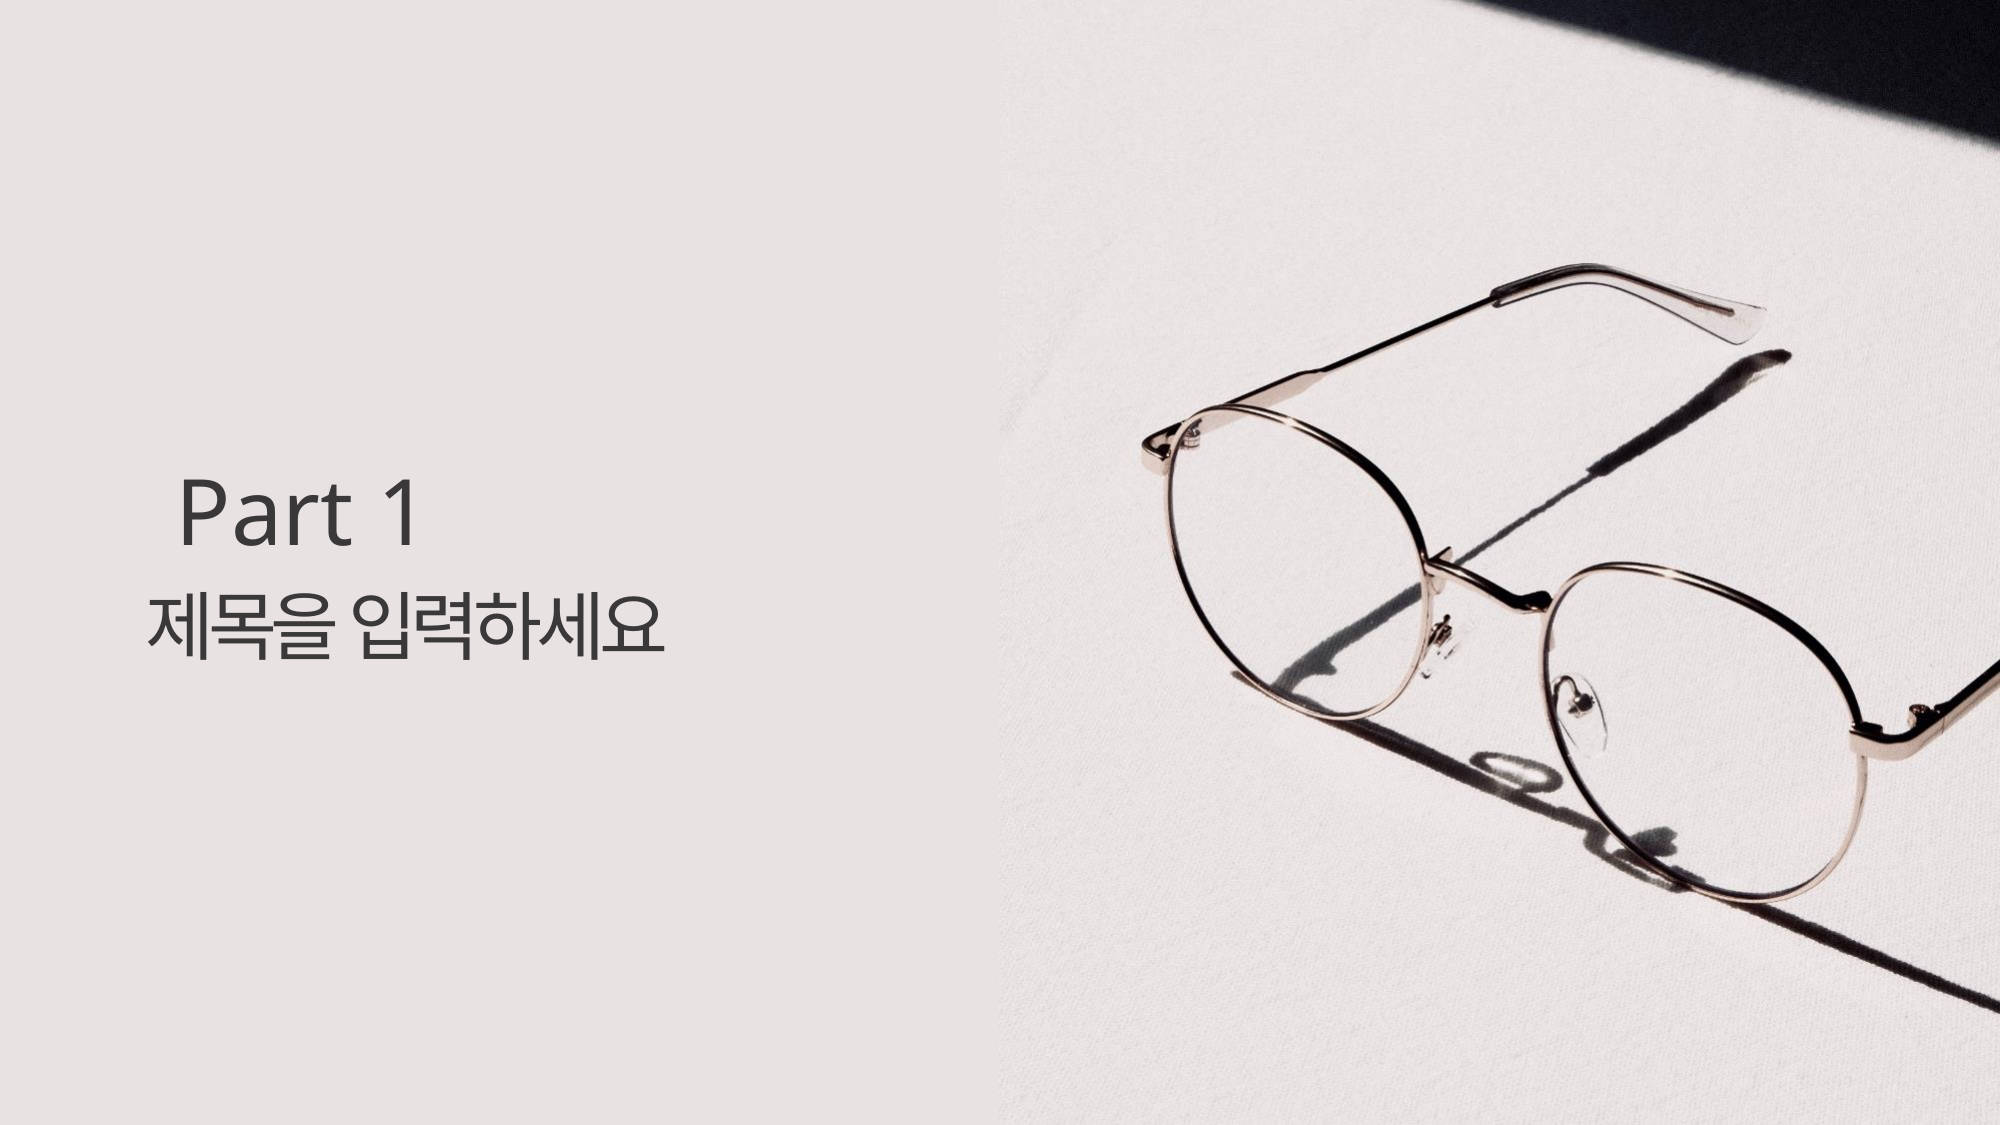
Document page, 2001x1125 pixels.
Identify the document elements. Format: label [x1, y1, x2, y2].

picture [999, 0, 2000, 1125]
text_box [147, 446, 666, 679]
